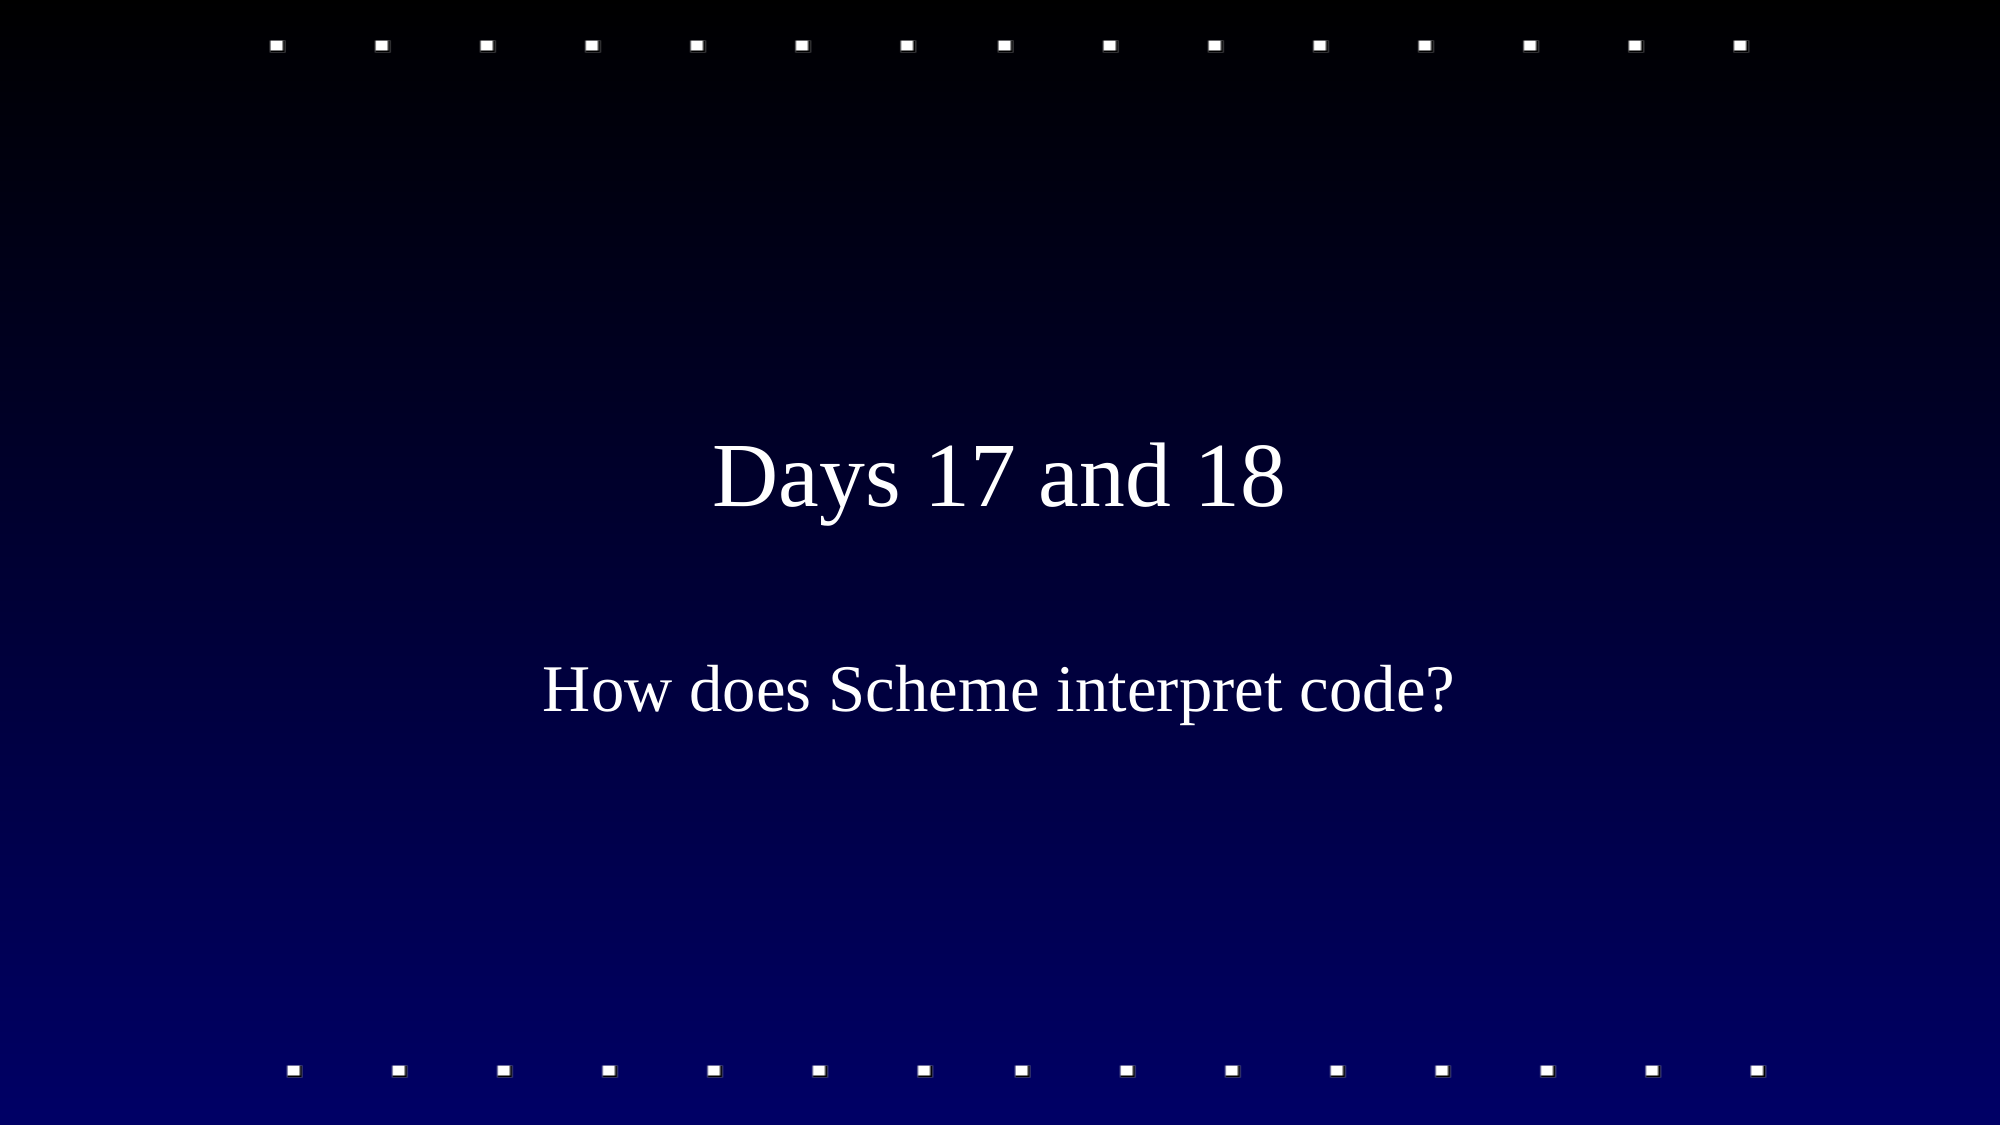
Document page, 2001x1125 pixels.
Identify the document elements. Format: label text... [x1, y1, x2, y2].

subtitle How does Scheme interpret code? [299, 637, 1701, 926]
title Days 17 and 18 [149, 349, 1851, 591]
picture [283, 1062, 1784, 1082]
picture [266, 37, 1767, 57]
